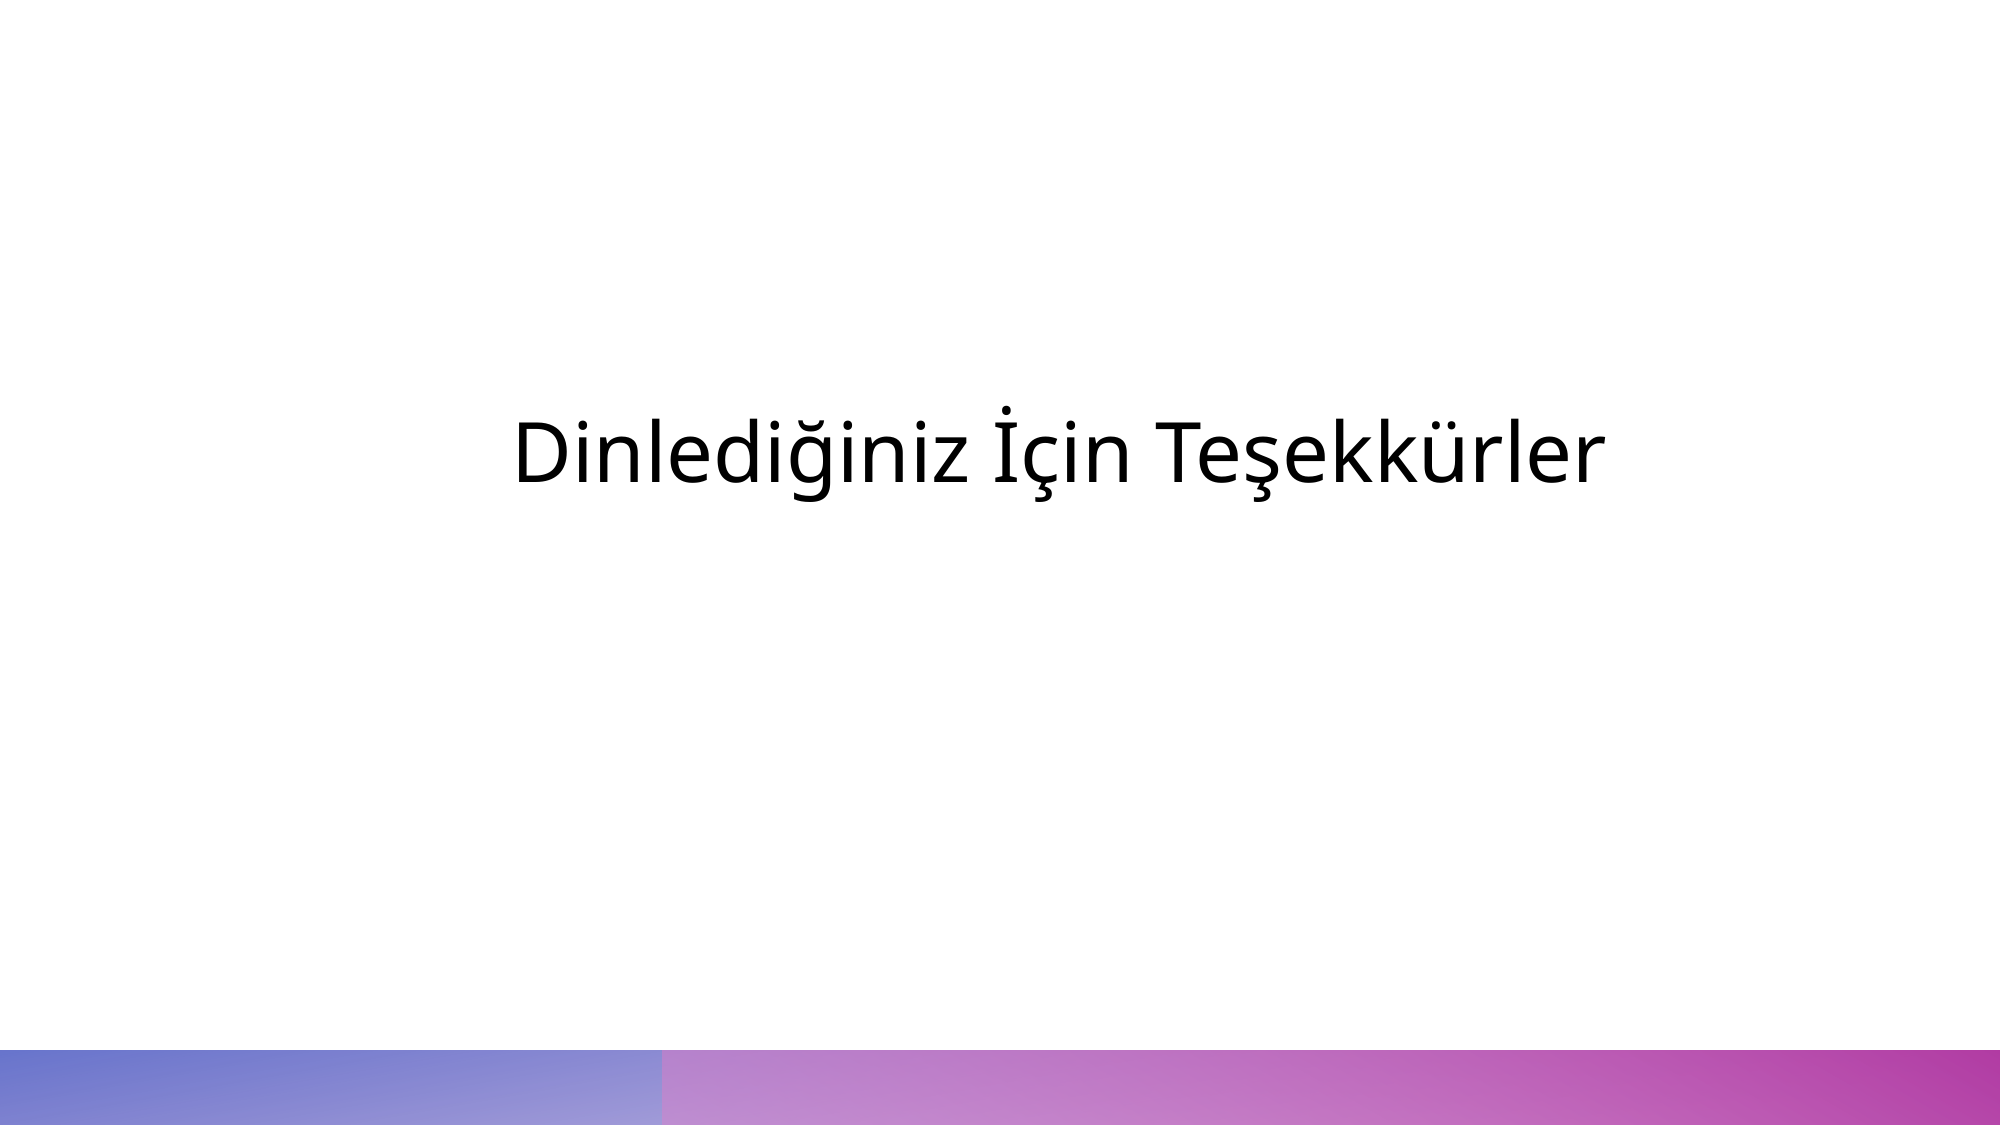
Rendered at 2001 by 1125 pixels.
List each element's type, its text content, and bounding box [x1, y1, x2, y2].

list Dinlediğiniz İçin Teşekkürler [220, 379, 1901, 563]
